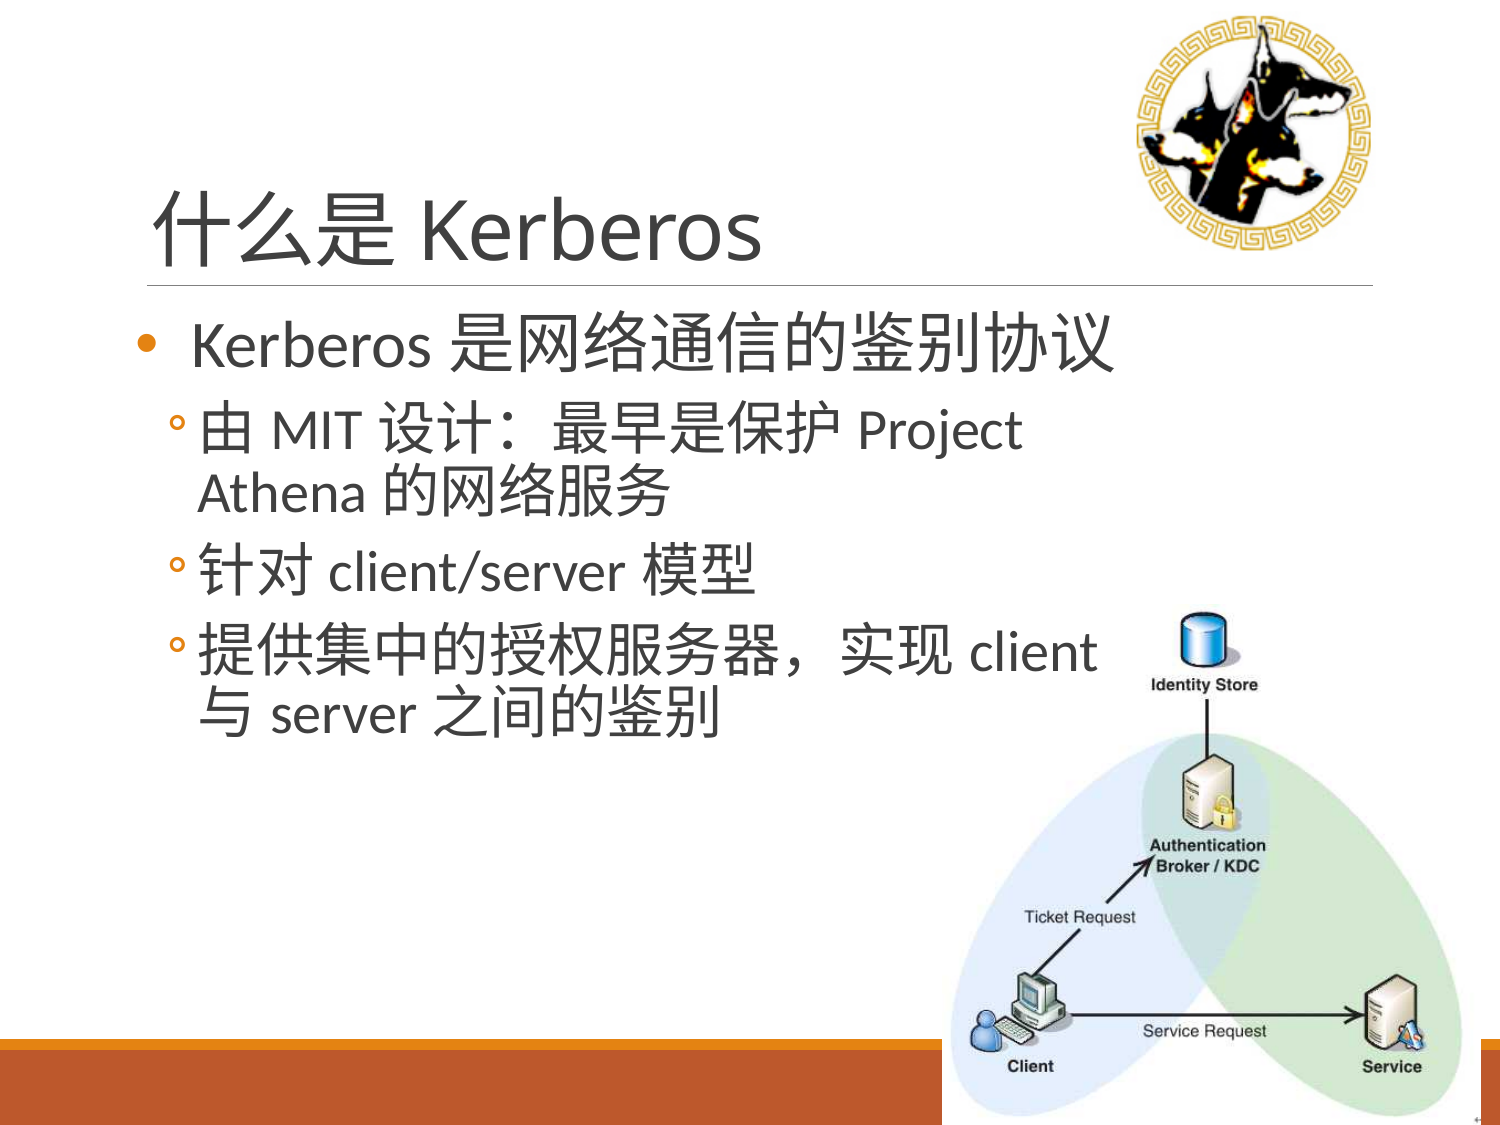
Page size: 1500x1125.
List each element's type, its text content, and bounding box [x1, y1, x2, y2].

picture [941, 603, 1481, 1125]
picture [1111, 0, 1396, 279]
list Kerberos是网络通信的鉴别协议 由MIT设计：最早是保护Project Athena的网络服务 针对client/server模型 提供集中的授权服务器，实现client与server之间的鉴别 [135, 302, 1140, 963]
title 什么是Kerberos [135, 47, 1113, 285]
